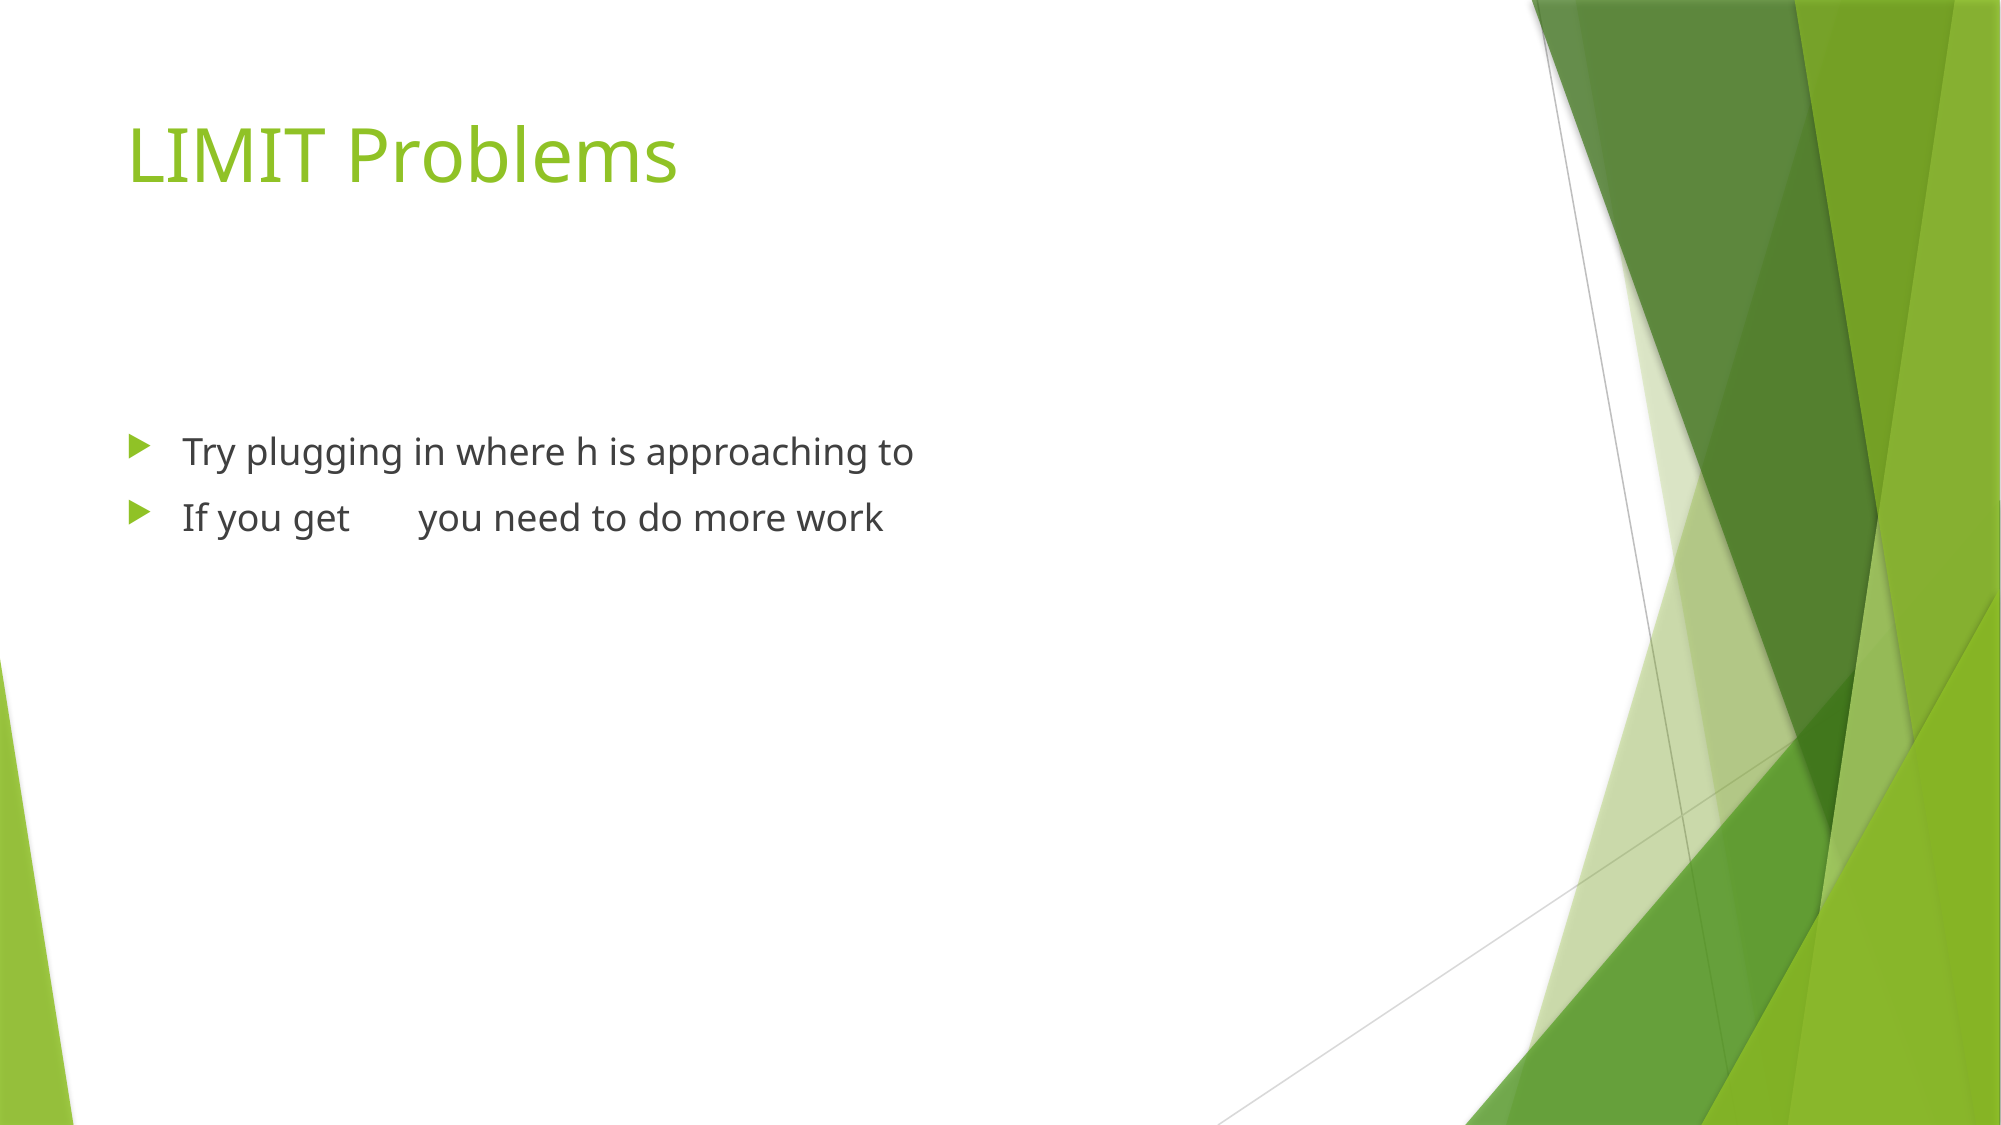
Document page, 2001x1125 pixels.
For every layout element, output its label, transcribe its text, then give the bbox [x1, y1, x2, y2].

title LIMIT Problems [111, 99, 1522, 317]
